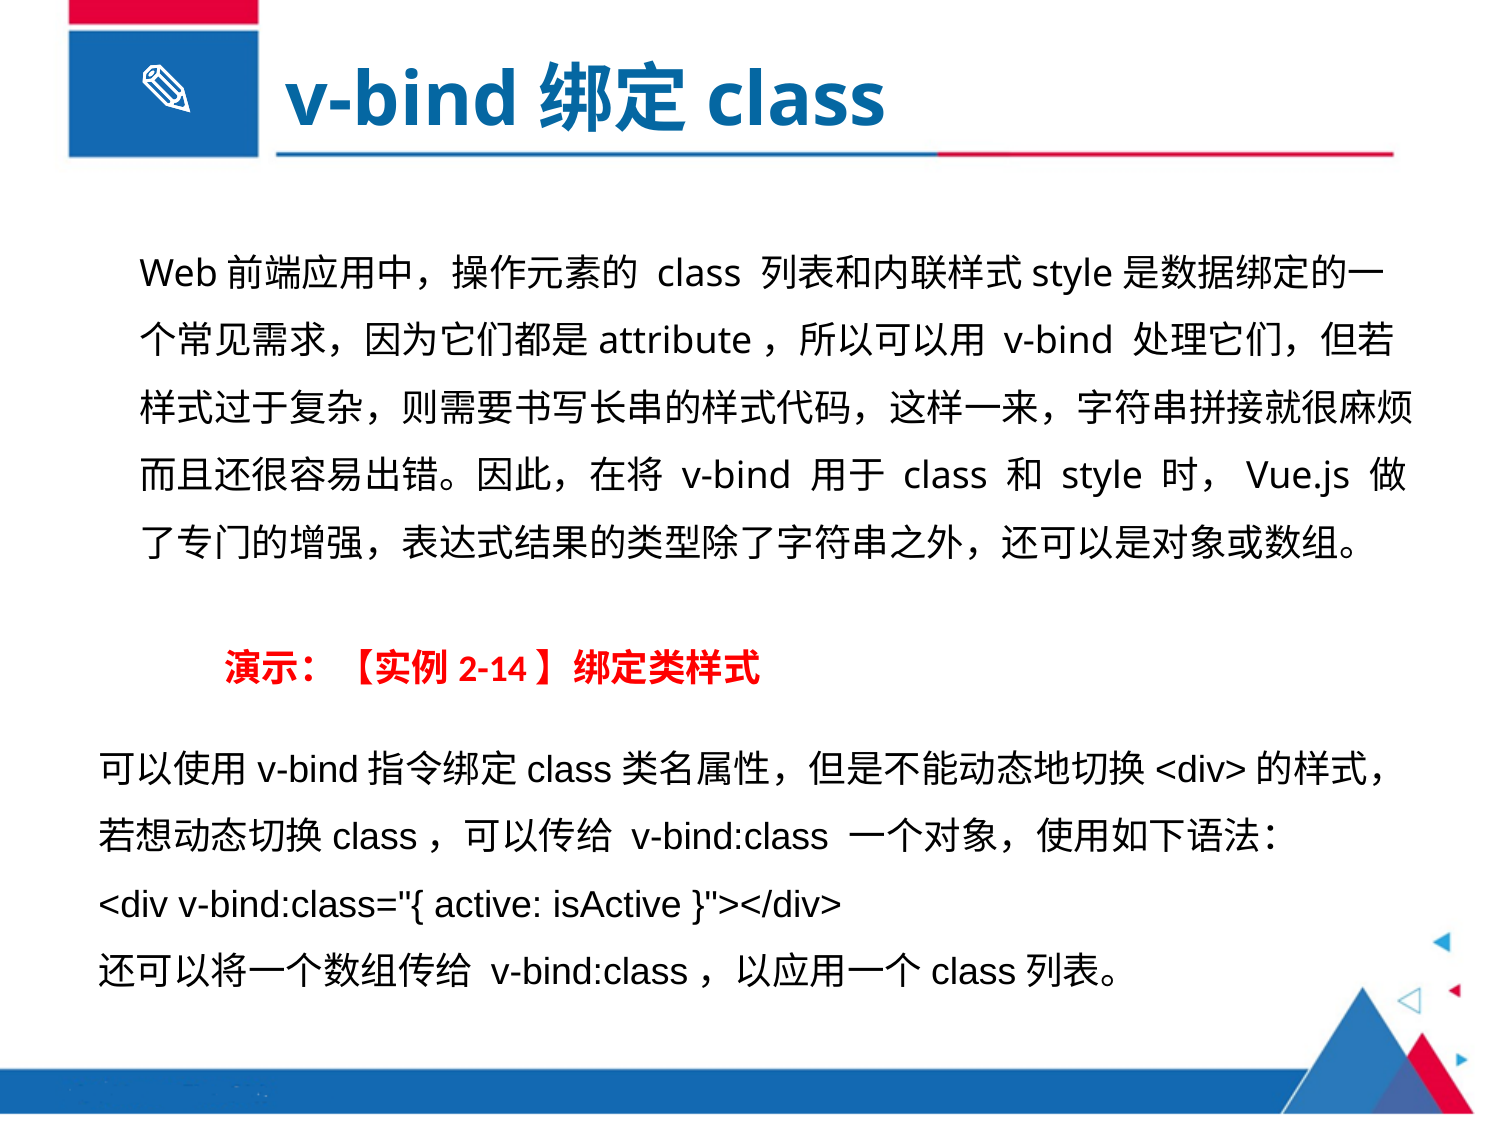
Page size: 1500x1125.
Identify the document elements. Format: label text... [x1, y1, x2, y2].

text_box 演示：【实例2-14】绑定类样式 [209, 591, 952, 697]
list Web前端应用中，操作元素的 class 列表和内联样式style是数据绑定的一个常见需求，因为它们都是attribute，所以可以用 v-bind 处理它们，但若样式过于复杂，则需要书写长串的样式代码，这样一来，字符串拼接就很麻烦而且还很容易出错。因此，在将 v-bind 用于 class 和 style 时，Vue.js 做了专门的增强，表达式结果的类型除了字符串之外，还可以是对象或数组。 [124, 218, 1433, 326]
picture [0, 0, 1500, 1125]
text_box 可以使用v-bind指令绑定class类名属性，但是不能动态地切换<div>的样式，若想动态切换class，可以传给 v-bind:class 一个对象，使用如下语法： <div v-bind:class="{ active: isActive }"></div> 还可以将一个数组传给 v-bind:class，以应用一个class列表。 [83, 714, 1433, 1000]
text_box v-bind绑定class [271, 32, 1499, 159]
